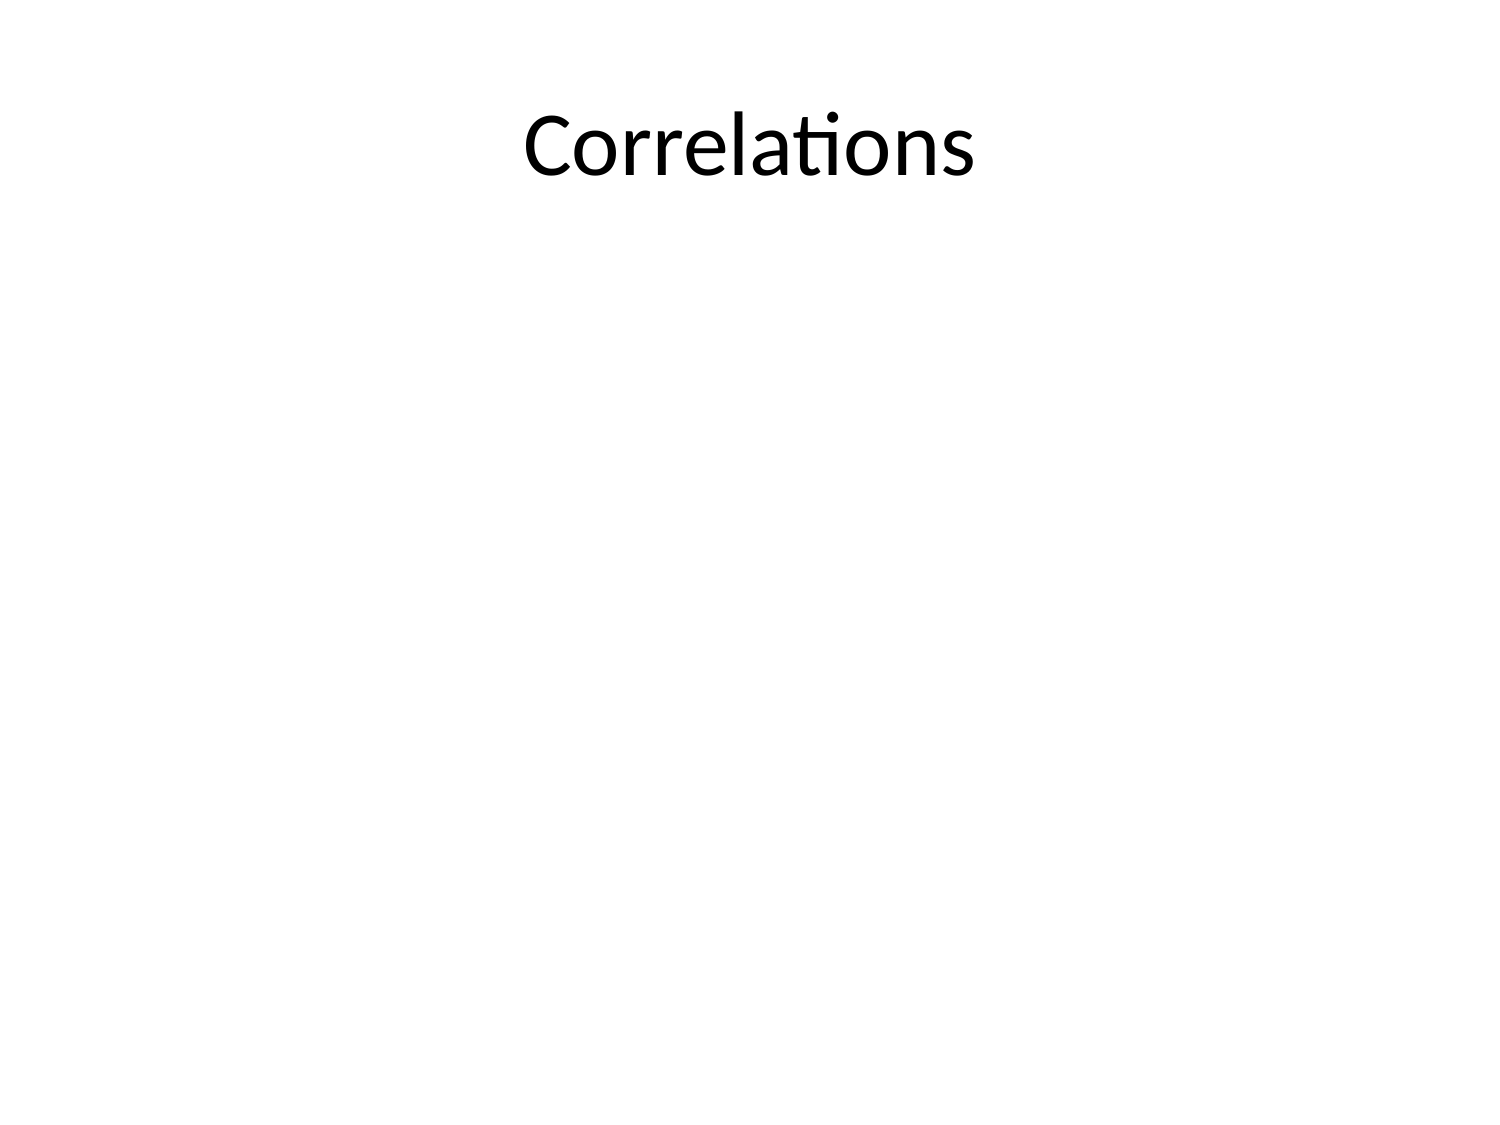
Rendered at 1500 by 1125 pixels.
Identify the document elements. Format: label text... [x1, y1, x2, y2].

title Correlations [75, 45, 1425, 233]
